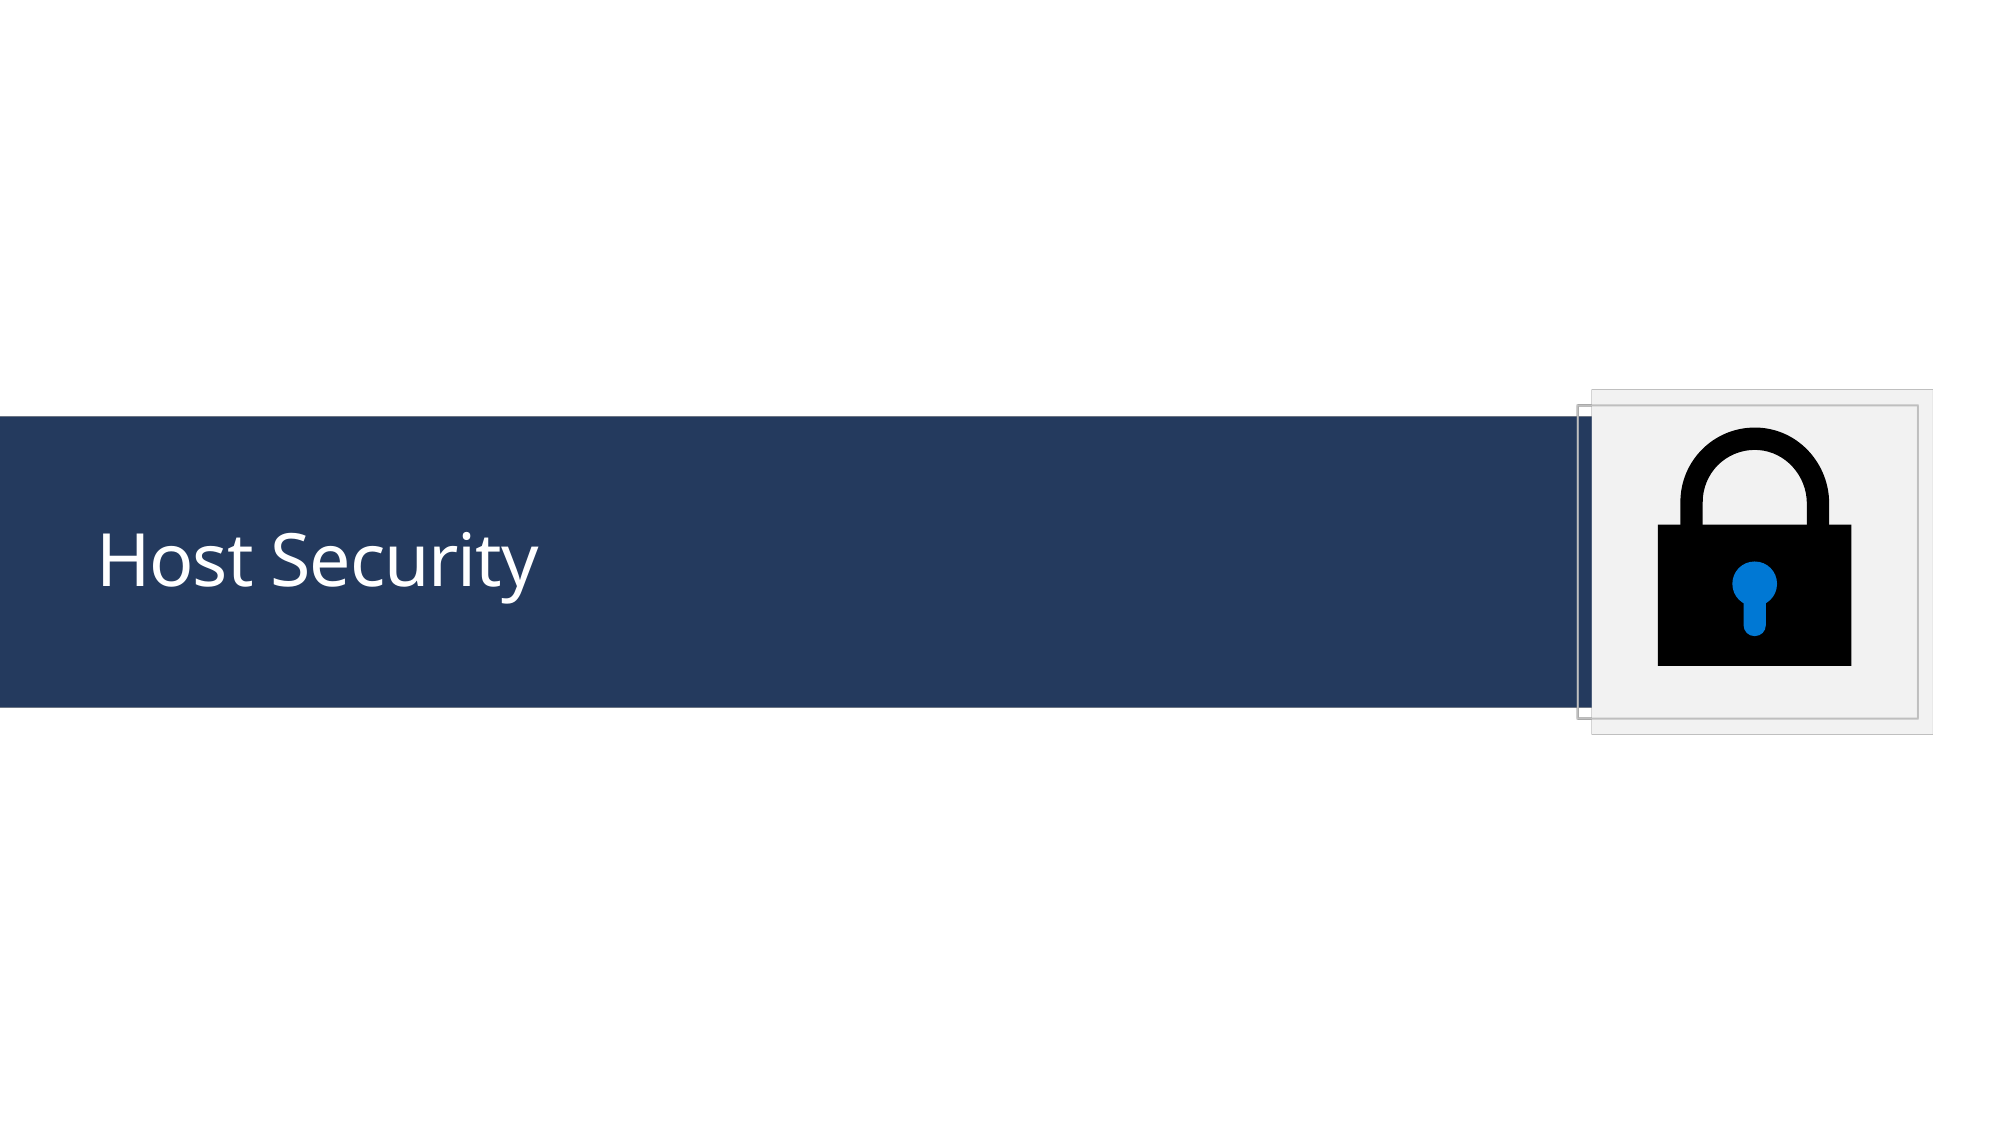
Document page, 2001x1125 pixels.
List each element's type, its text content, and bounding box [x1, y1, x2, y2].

picture [0, 0, 2001, 1125]
title Host Security [96, 521, 1555, 604]
